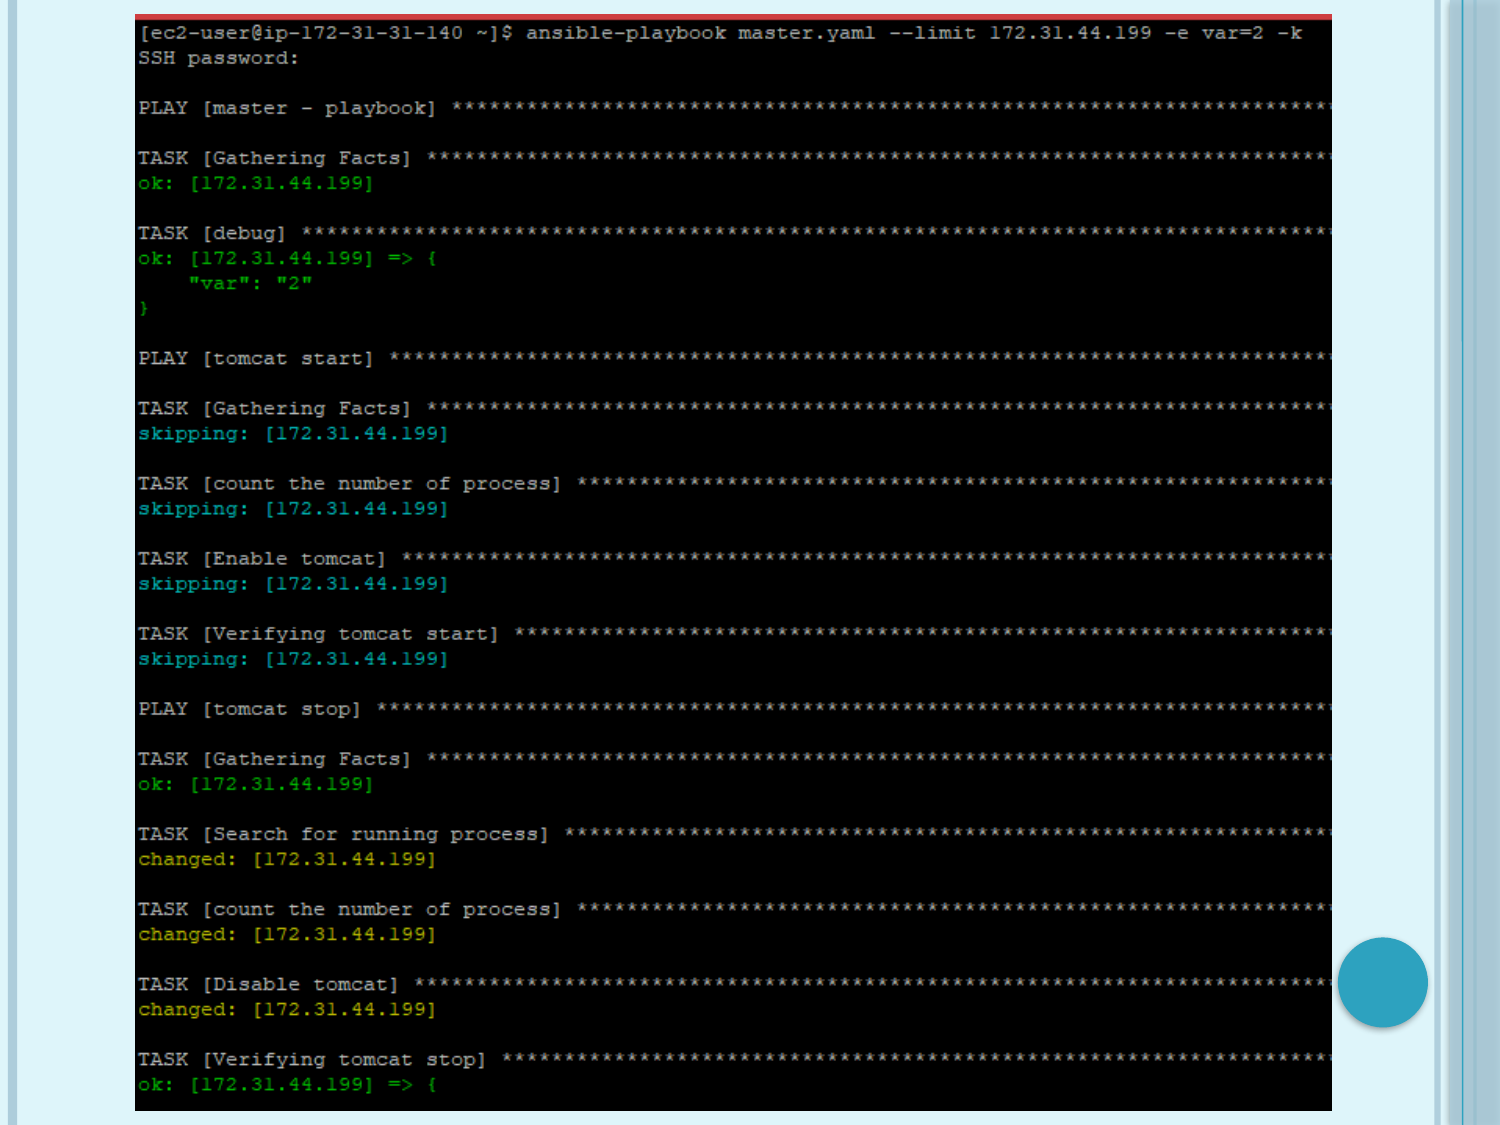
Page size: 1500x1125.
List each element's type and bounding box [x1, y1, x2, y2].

picture [135, 14, 1332, 1111]
